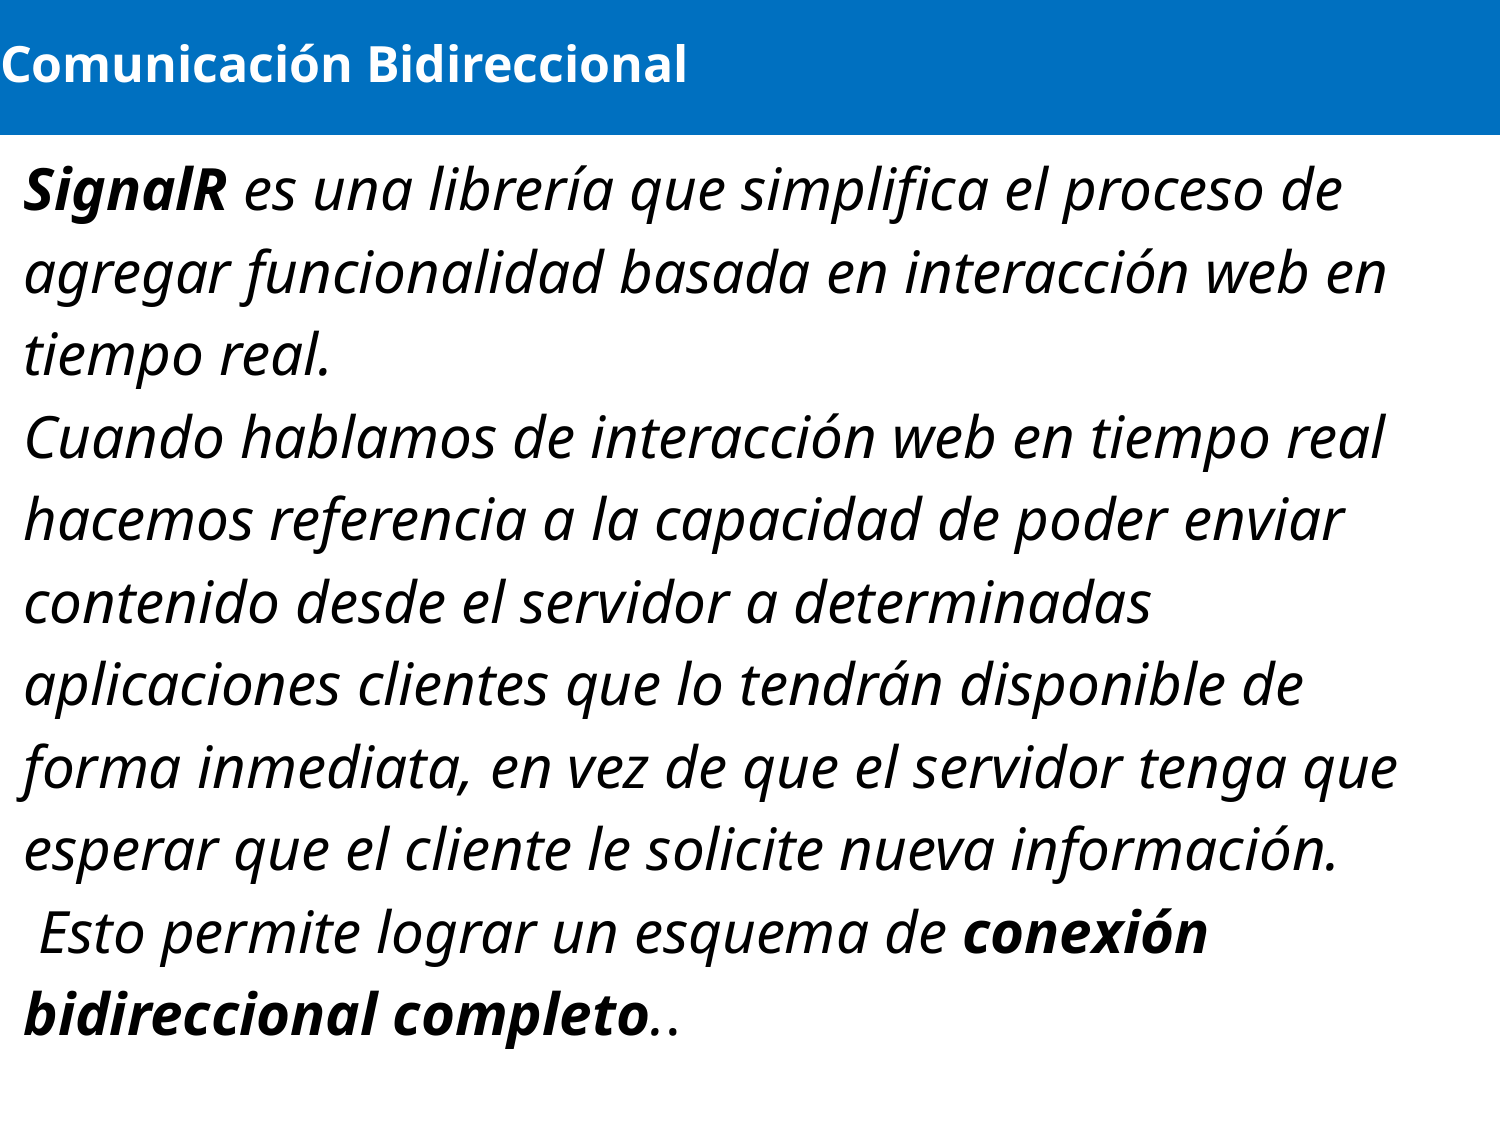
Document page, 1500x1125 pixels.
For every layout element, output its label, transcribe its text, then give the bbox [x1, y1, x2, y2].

title Comunicación Bidireccional [0, 0, 1500, 136]
list SignalR es una librería que simplifica el proceso de agregar funcionalidad basada en interacción web en tiempo real. Cuando hablamos de interacción web en tiempo real hacemos referencia a la capacidad de poder enviar contenido desde el servidor a determinadas aplicaciones clientes que lo tendrán disponible de forma inmediata, en vez de que el servidor tenga que esperar que el cliente le solicite nueva información. Esto permite lograr un esquema de conexión bidireccional completo.. [23, 152, 1414, 1044]
